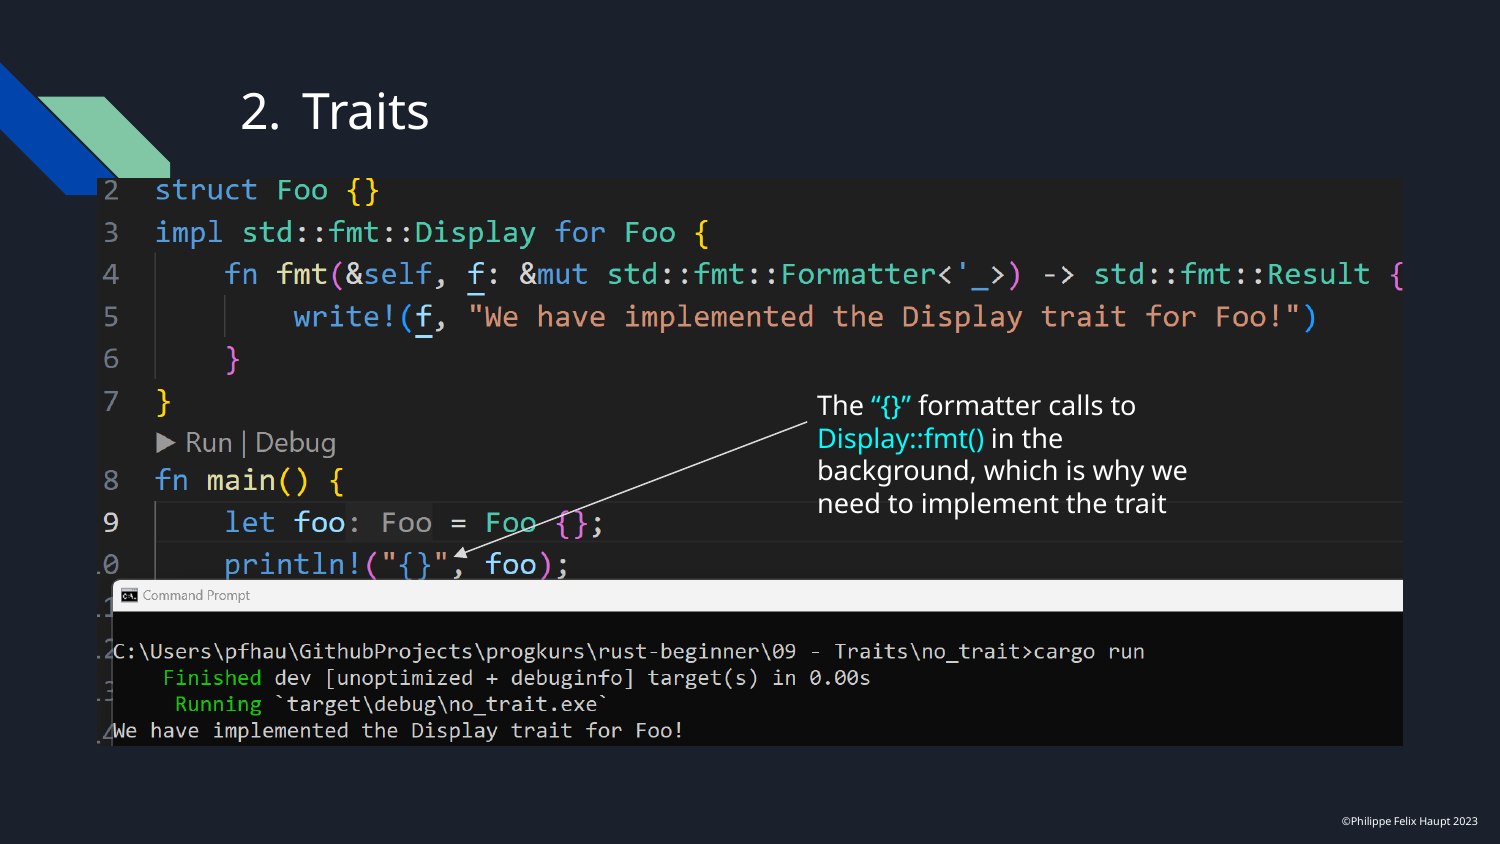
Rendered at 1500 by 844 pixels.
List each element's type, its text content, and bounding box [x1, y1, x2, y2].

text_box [453, 421, 808, 558]
text_box ©Philippe Felix Haupt 2023 [1326, 801, 1500, 844]
picture [96, 178, 1404, 746]
title Traits [212, 64, 1368, 176]
